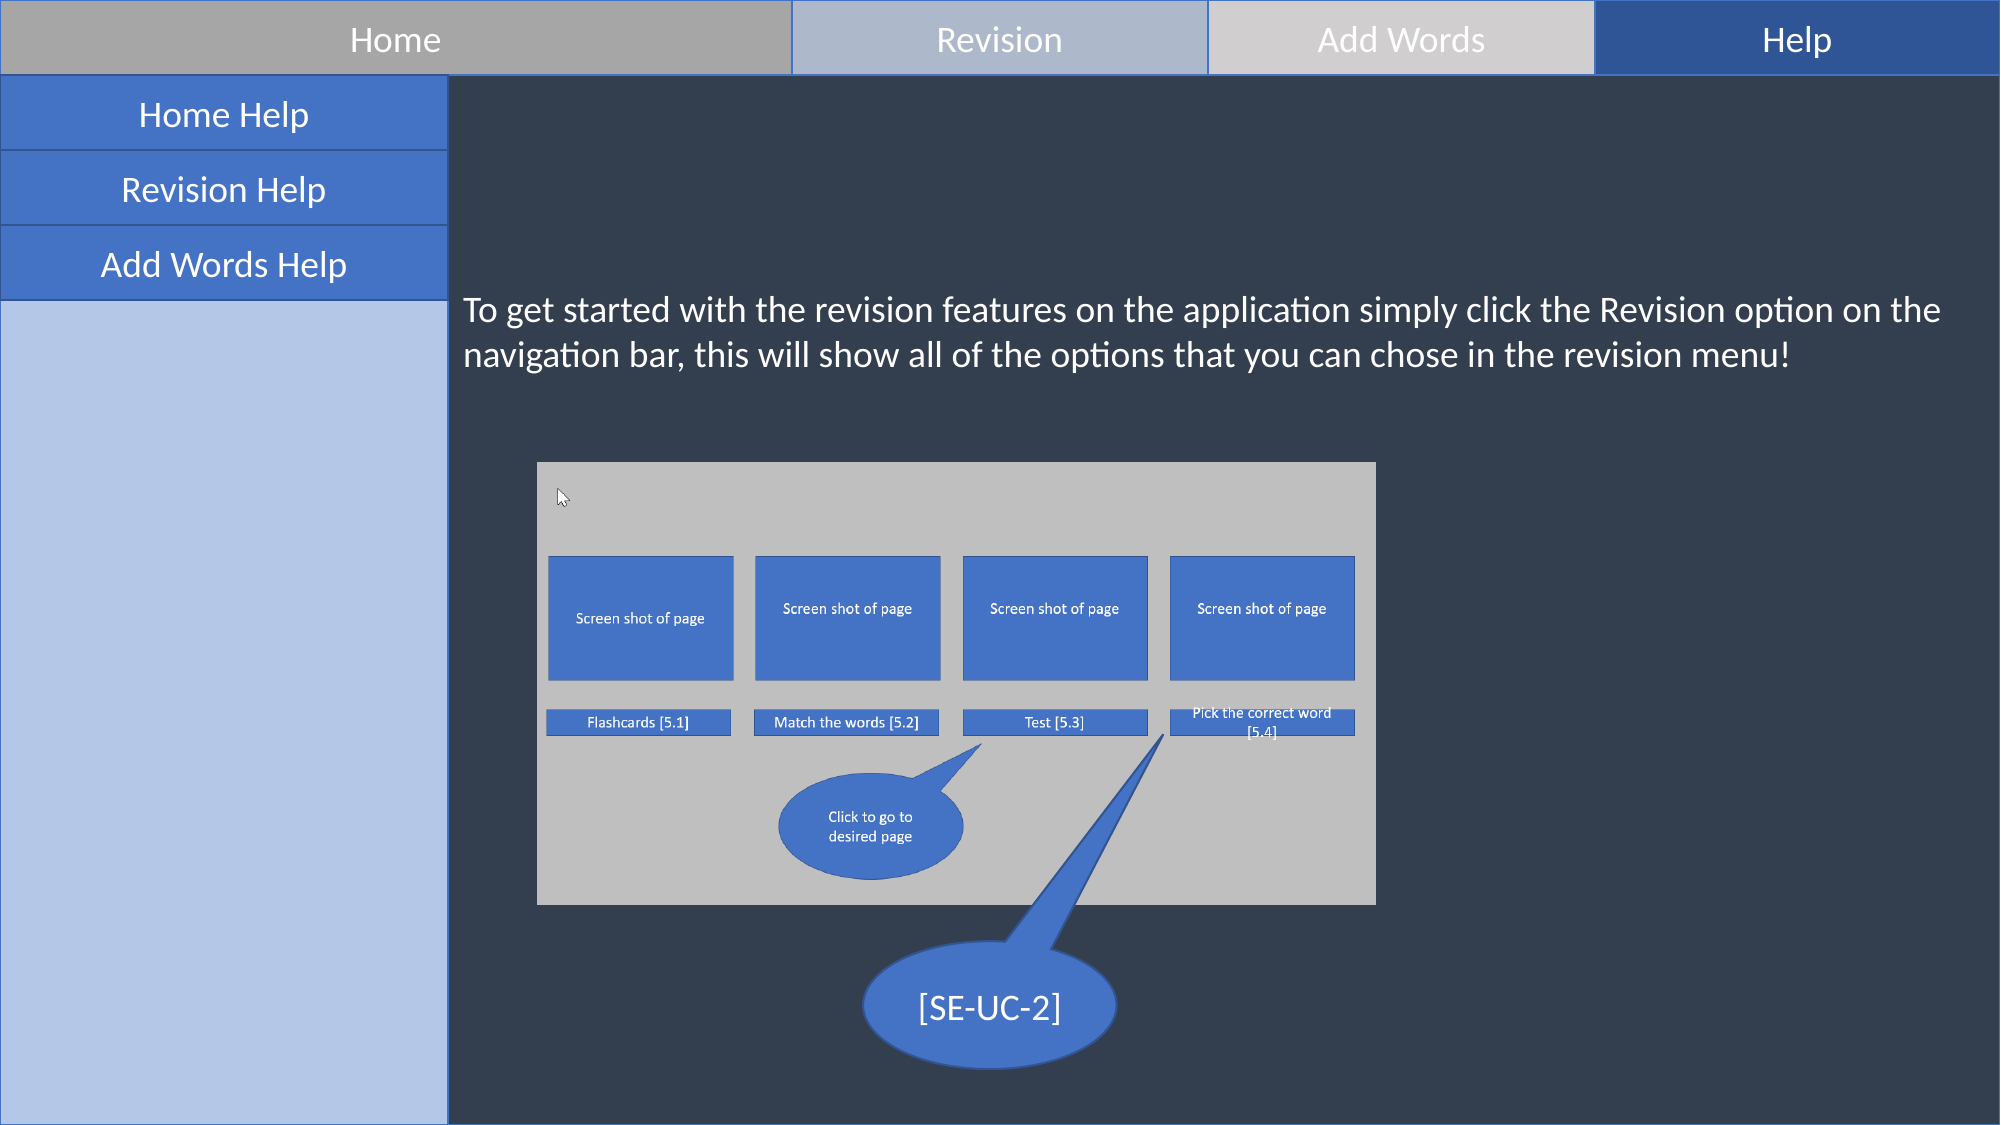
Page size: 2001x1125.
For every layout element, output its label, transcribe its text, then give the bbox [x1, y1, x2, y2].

text_box Add Words [1207, 0, 1594, 76]
text_box Home [0, 0, 791, 76]
text_box To get started with the revision features on the application simply click the Revision option on the navigation bar, this will show all of the options that you can chose in the revision menu! [447, 76, 2000, 1125]
text_box Help [1594, 0, 2000, 76]
text_box Home Help [0, 74, 449, 149]
picture [537, 462, 1376, 905]
text_box Revision [791, 0, 1207, 76]
text_box Revision Help [0, 149, 449, 224]
text_box Add Words Help [0, 224, 449, 301]
text_box [SE-UC-2] [862, 905, 1118, 1071]
text_box [0, 301, 447, 1125]
